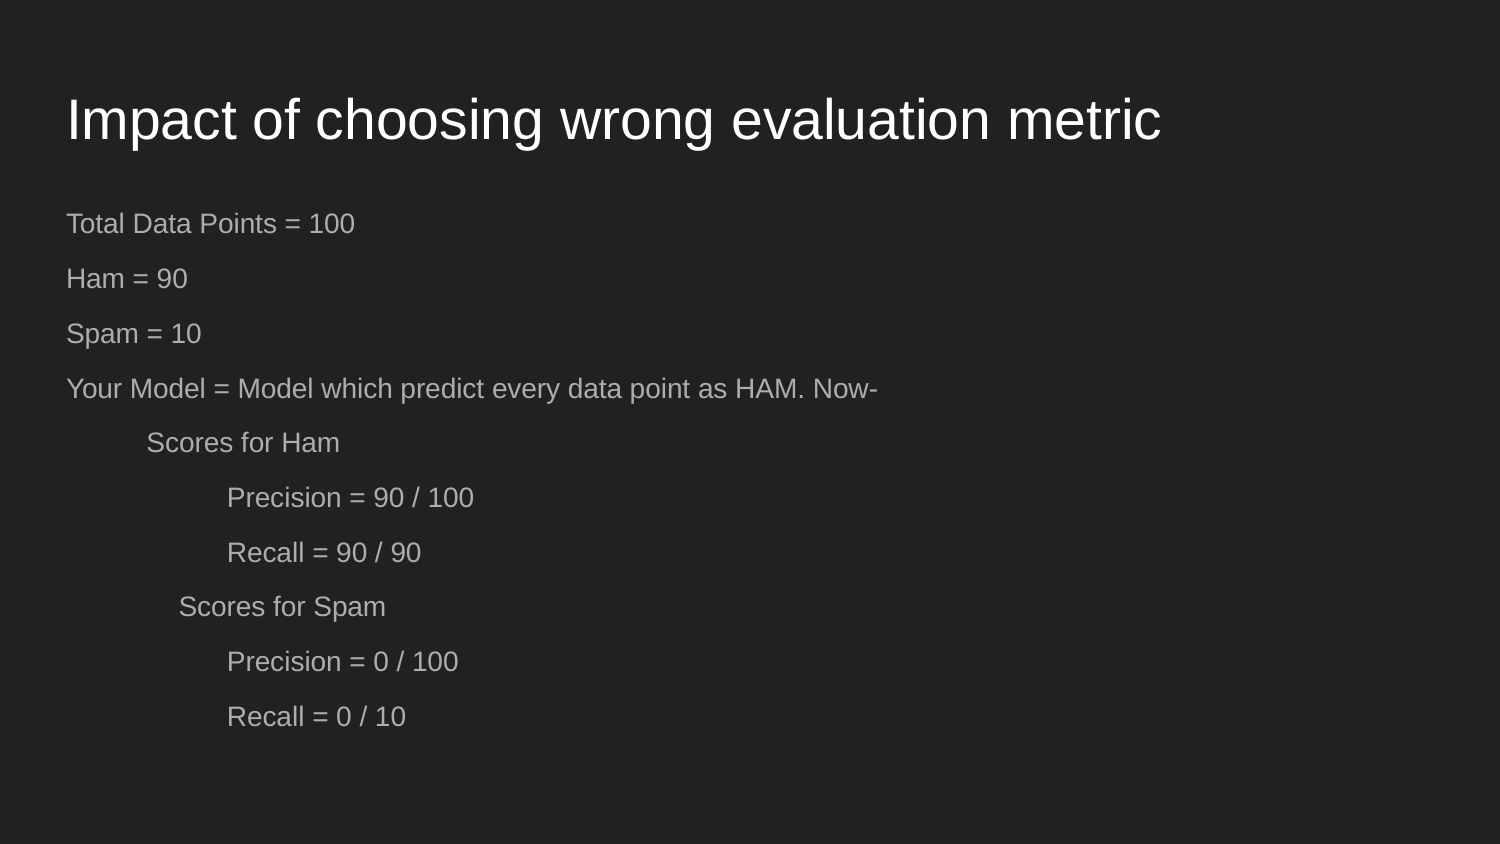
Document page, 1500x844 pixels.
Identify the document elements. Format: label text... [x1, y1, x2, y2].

title Impact of choosing wrong evaluation metric [51, 72, 1449, 167]
list Total Data Points = 100 Ham = 90 Spam = 10 Your Model = Model which predict every data point as HAM. Now- Scores for Ham Precision = 90 / 100 Recall = 90 / 90 Scores for Spam Precision = 0 / 100 Recall = 0 / 10 [51, 189, 1449, 750]
